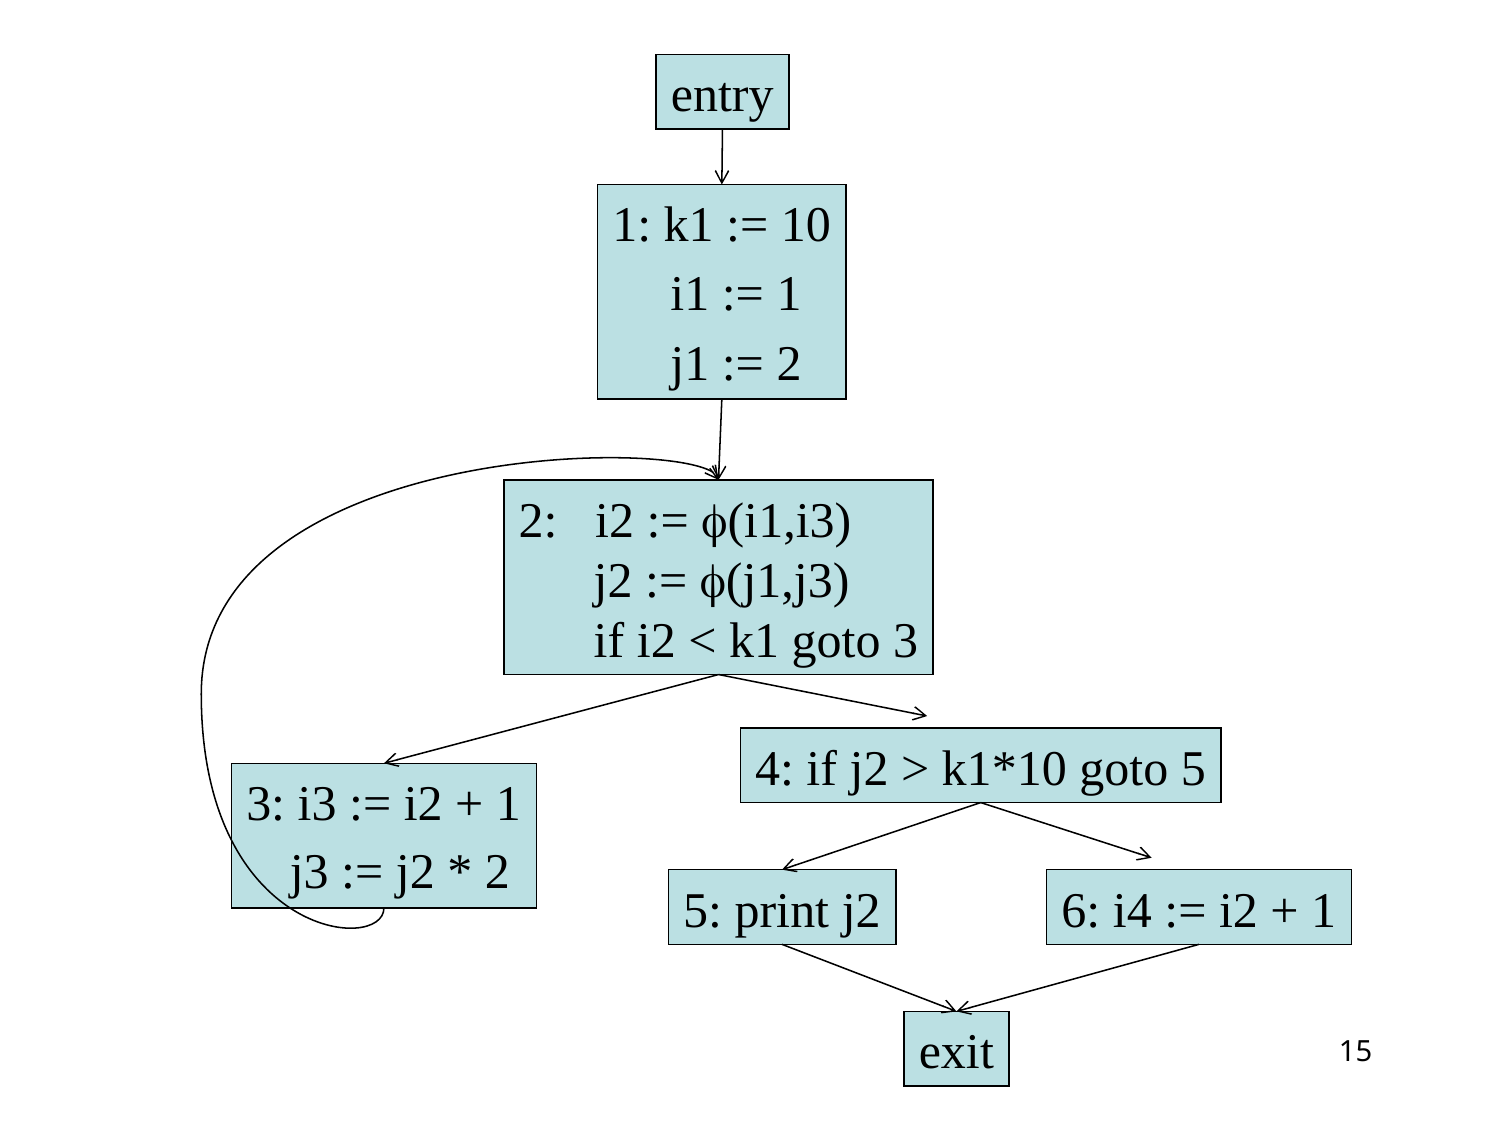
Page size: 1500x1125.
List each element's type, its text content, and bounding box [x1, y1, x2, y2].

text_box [980, 803, 1152, 858]
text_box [335, 527, 767, 863]
text_box 5: print j2 [668, 869, 896, 945]
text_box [718, 401, 723, 480]
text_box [772, 676, 928, 717]
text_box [956, 945, 1200, 1012]
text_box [781, 803, 981, 870]
slide_number 15 [1074, 1024, 1388, 1101]
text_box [781, 945, 954, 1012]
text_box 1: k1 := 10 i1 := 1 j1 := 2 [597, 184, 847, 400]
text_box entry [656, 54, 789, 130]
text_box exit [903, 1021, 1009, 1087]
text_box 2: i2 := (i1,i3) j2 := (j1,j3) if i2 < k1 goto 3 [503, 479, 934, 675]
text_box 3: i3 := i2 + 1 j3 := j2 * 2 [231, 763, 537, 908]
text_box 4: if j2 > k1*10 goto 5 [772, 727, 1222, 803]
text_box 6: i4 := i2 + 1 [1046, 869, 1352, 945]
